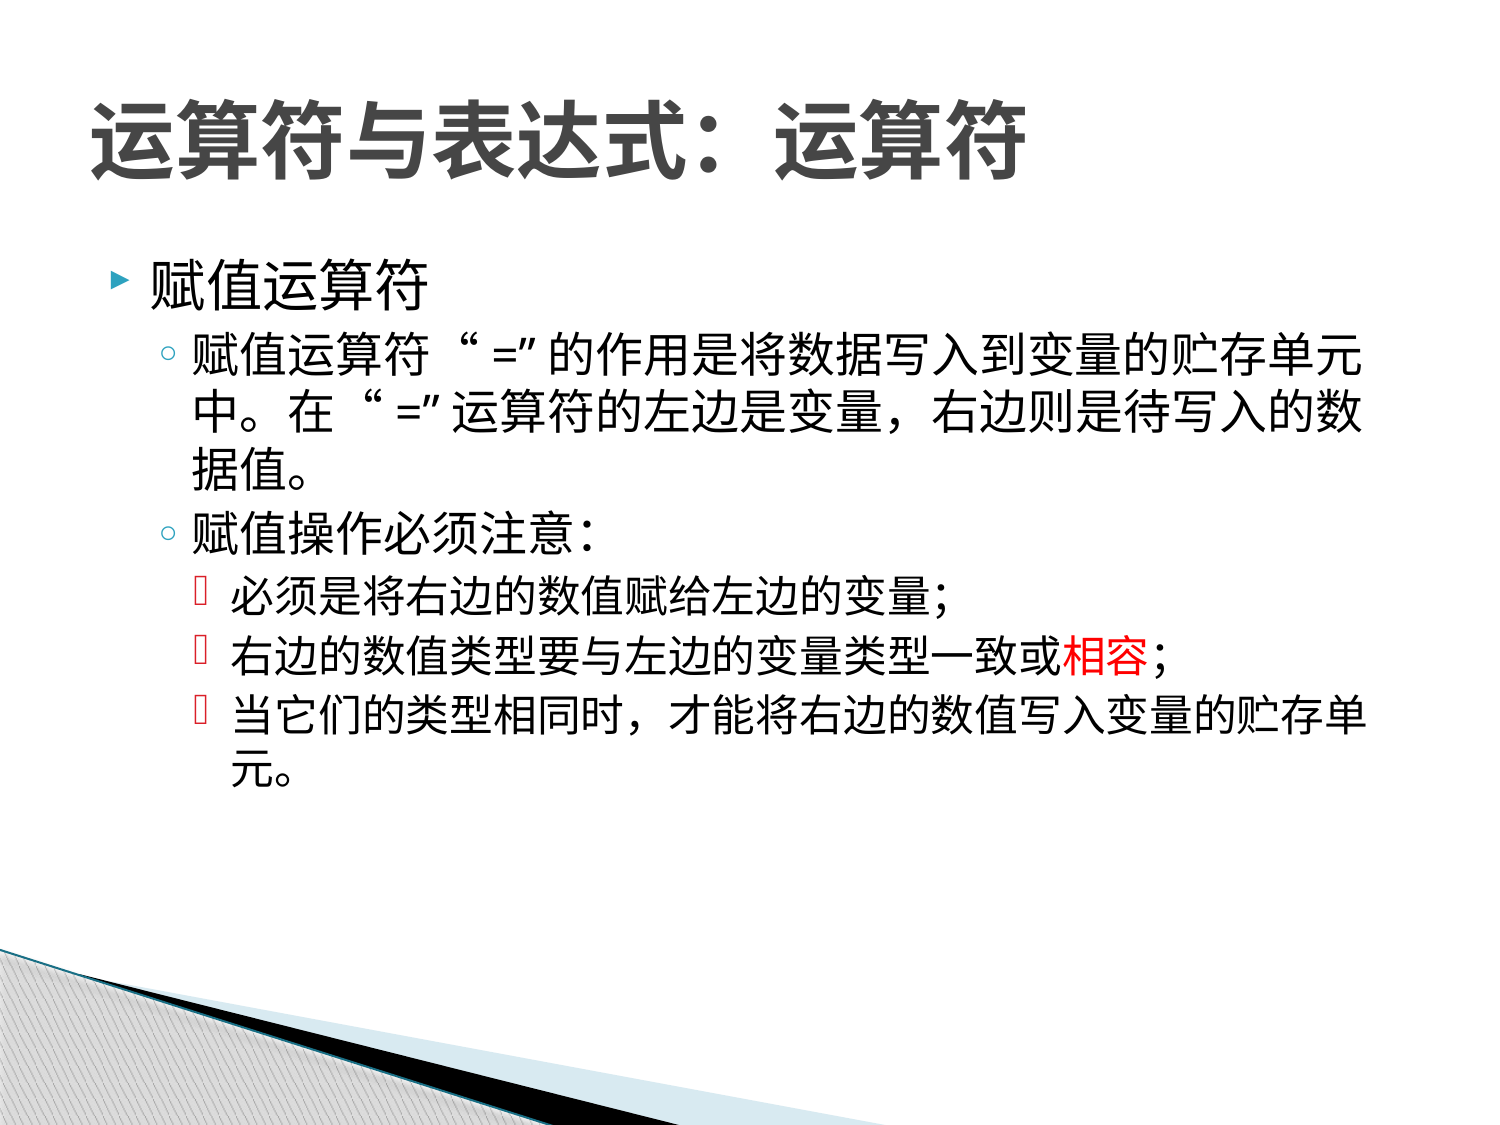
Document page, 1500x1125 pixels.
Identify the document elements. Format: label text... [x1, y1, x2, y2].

list 赋值运算符 赋值运算符“=”的作用是将数据写入到变量的贮存单元中。在“=”运算符的左边是变量，右边则是待写入的数据值。 赋值操作必须注意： 必须是将右边的数值赋给左边的变量； 右边的数值类型要与左边的变量类型一致或相容； 当它们的类型相同时，才能将右边的数值写入变量的贮存单元。 [75, 243, 1425, 986]
title 运算符与表达式：运算符 [75, 45, 1425, 233]
